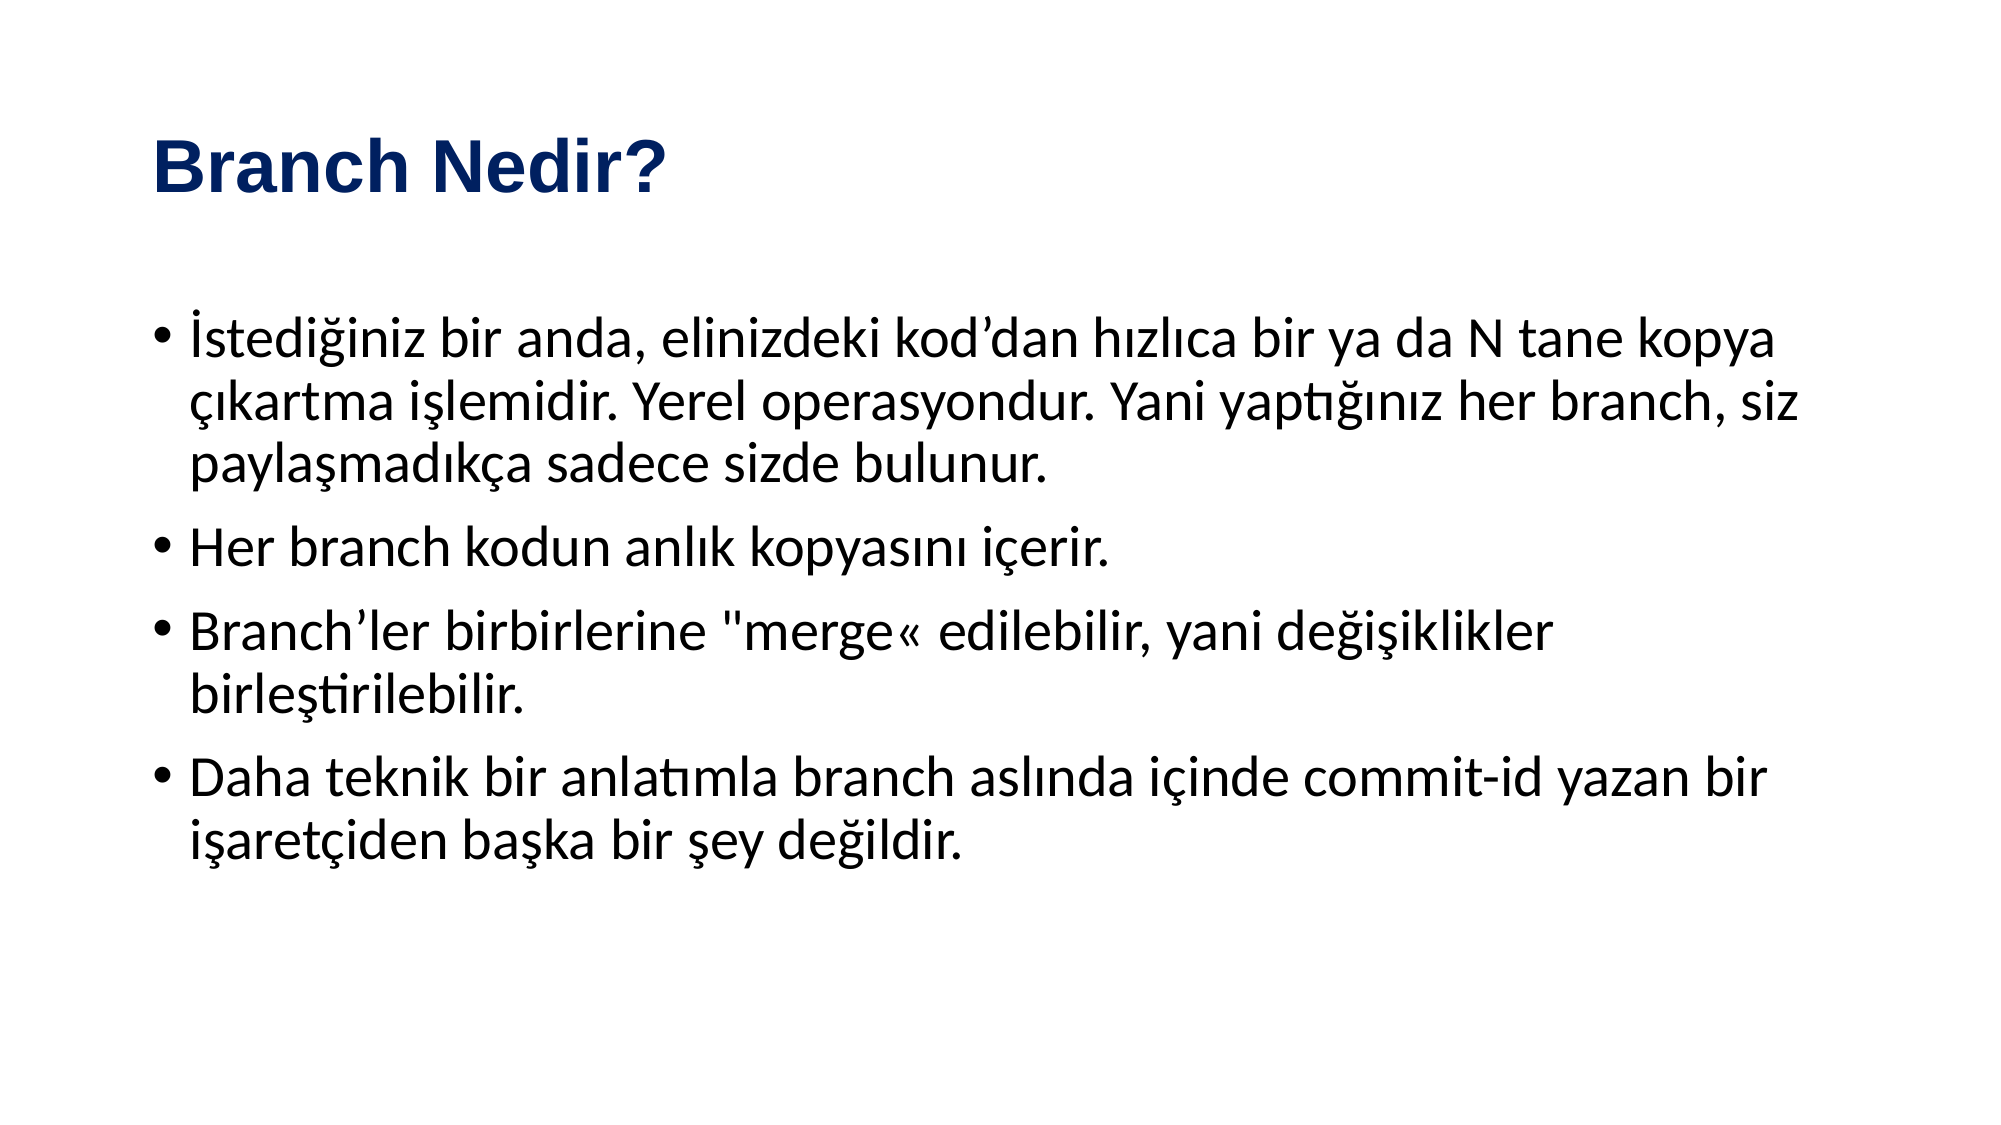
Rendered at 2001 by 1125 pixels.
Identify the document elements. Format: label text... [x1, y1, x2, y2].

list İstediğiniz bir anda, elinizdeki kod’dan hızlıca bir ya da N tane kopya çıkartma işlemidir. Yerel operasyondur. Yani yaptığınız her branch, siz paylaşmadıkça sadece sizde bulunur. Her branch kodun anlık kopyasını içerir. Branch’ler birbirlerine "merge« edilebilir, yani değişiklikler birleştirilebilir. Daha teknik bir anlatımla branch aslında içinde commit-id yazan bir işaretçiden başka bir şey değildir. [137, 299, 1863, 1014]
title Branch Nedir? [137, 59, 1863, 278]
